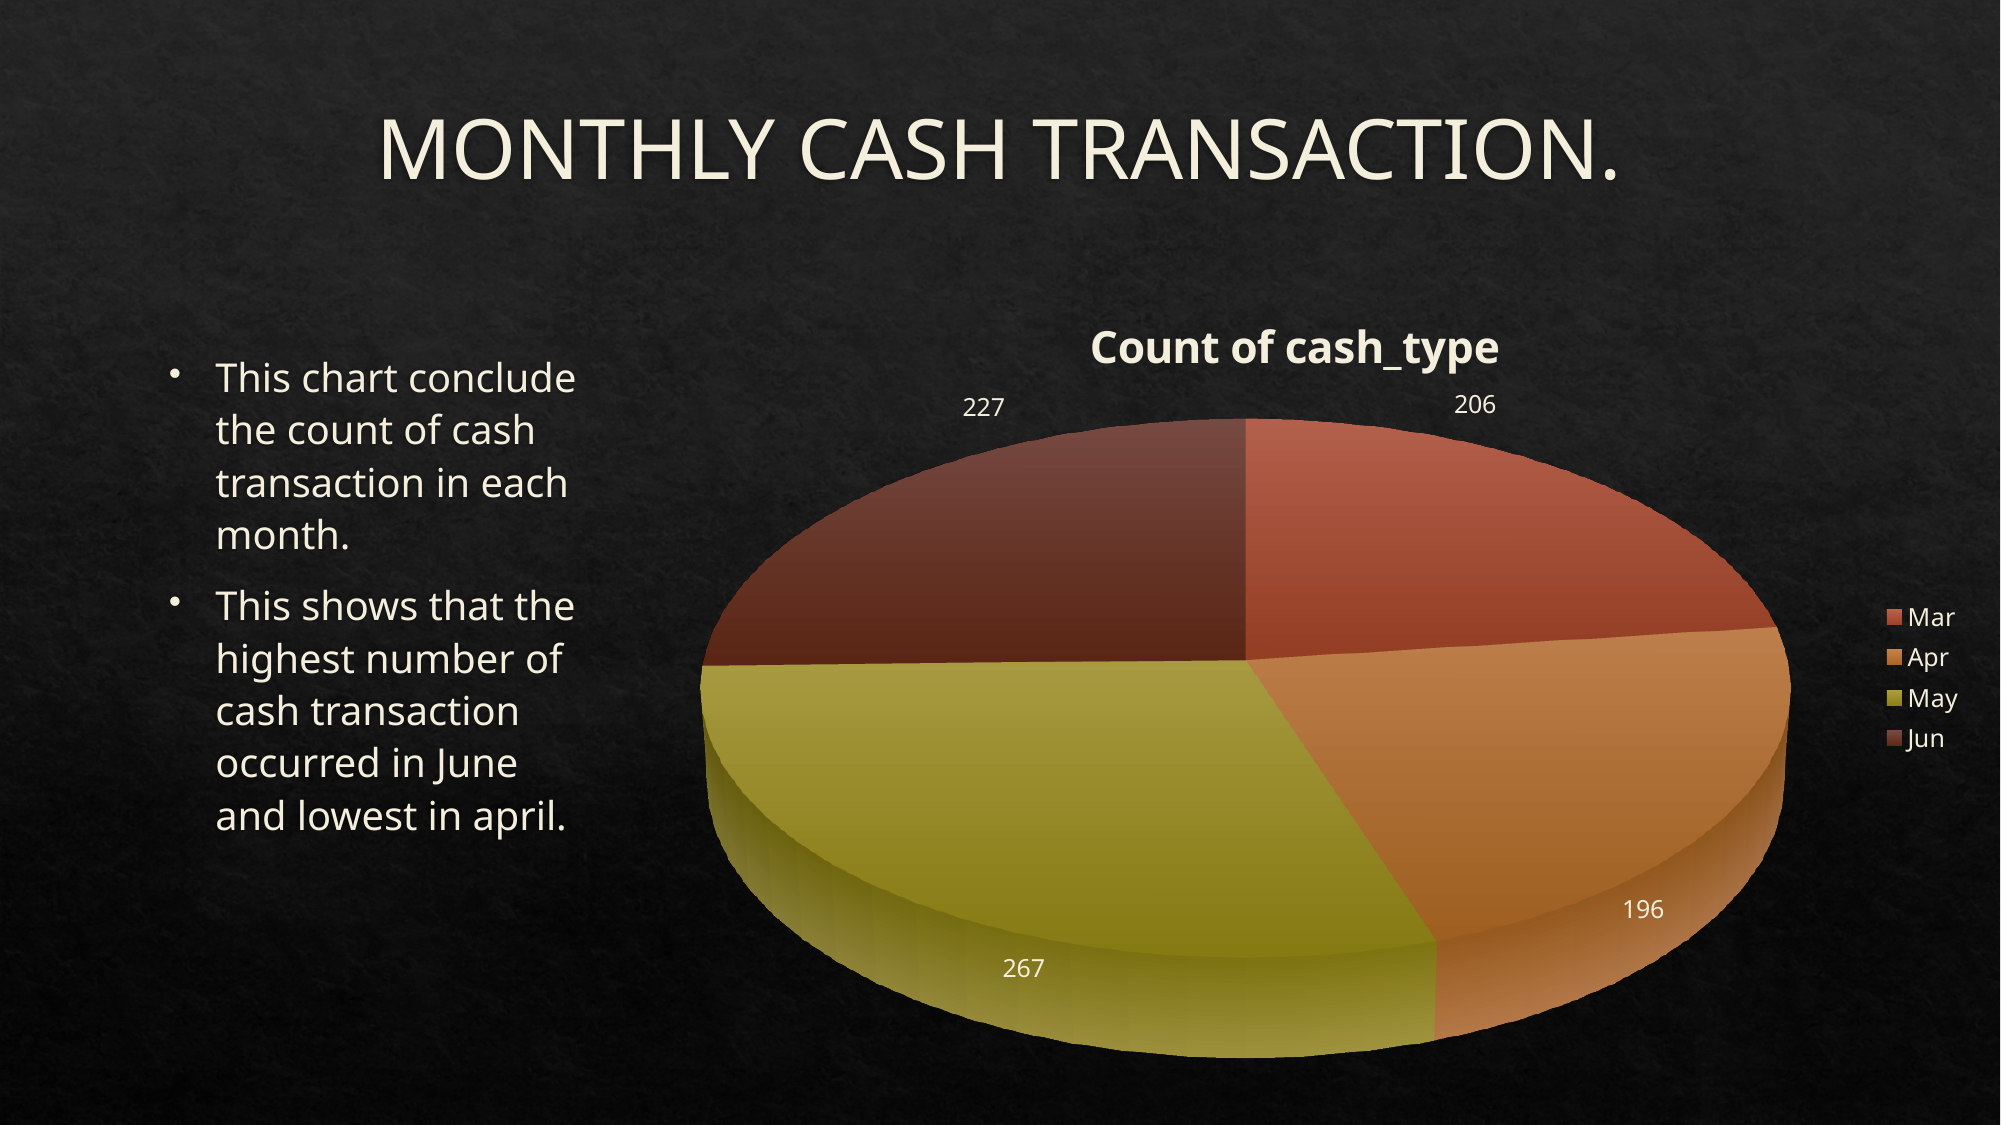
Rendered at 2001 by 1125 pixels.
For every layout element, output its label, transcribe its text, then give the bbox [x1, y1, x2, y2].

chart [612, 278, 1979, 1077]
title MONTHLY CASH TRANSACTION. [149, 99, 1849, 307]
list This chart conclude the count of cash transaction in each month. This shows that the highest number of cash transaction occurred in June and lowest in april. [149, 340, 594, 950]
